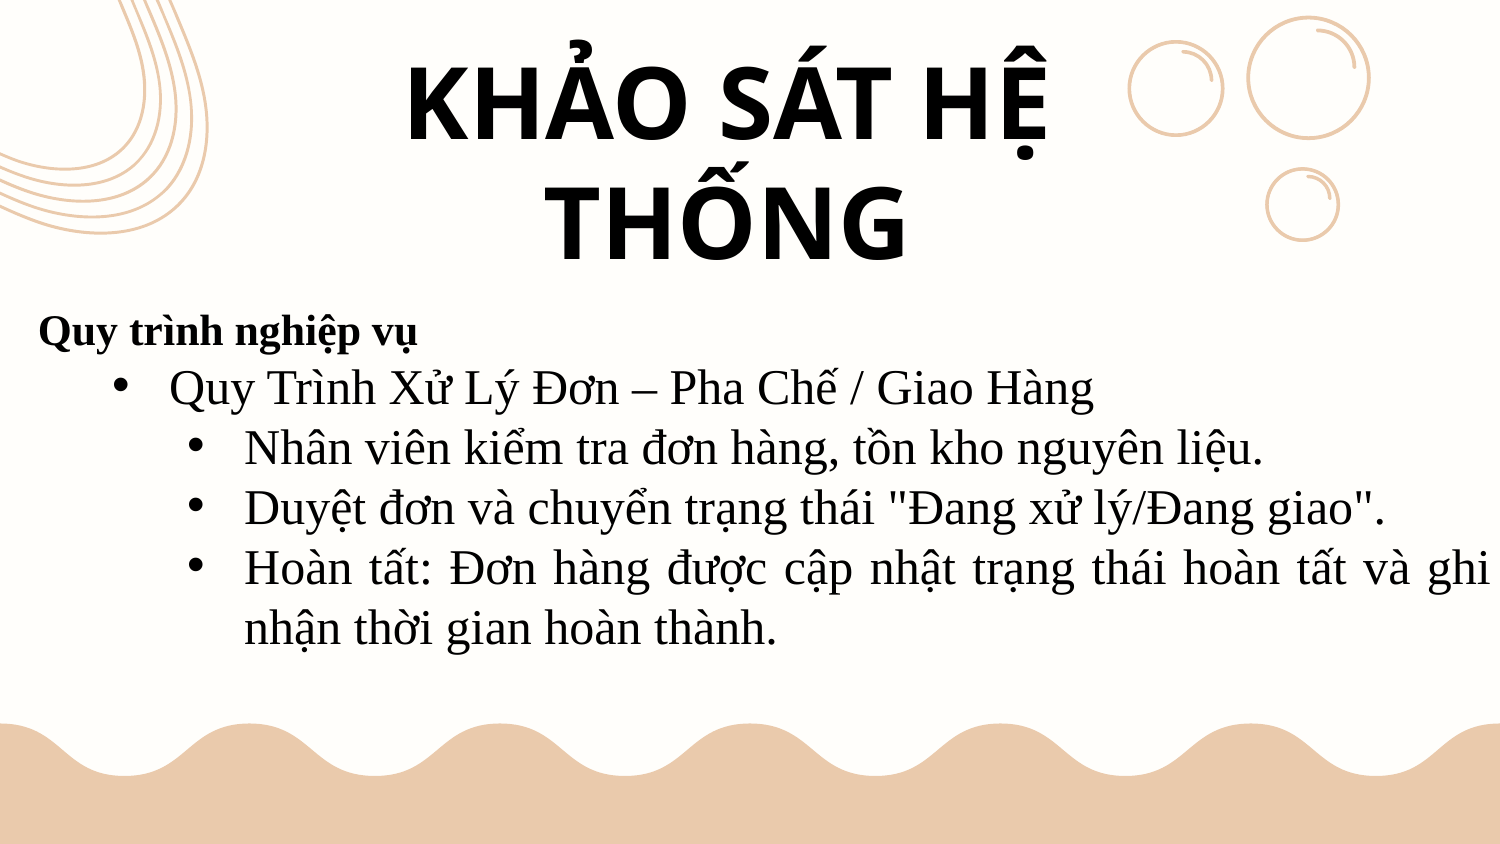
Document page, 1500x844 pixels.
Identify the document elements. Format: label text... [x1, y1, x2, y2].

subtitle Quy trình nghiệp vụ Quy Trình Xử Lý Đơn – Pha Chế / Giao Hàng Nhân viên kiểm tra đơn hàng, tồn kho nguyên liệu. Duyệt đơn và chuyển trạng thái "Đang xử lý/Đang giao". Hoàn tất: Đơn hàng được cập nhật trạng thái hoàn tất và ghi nhận thời gian hoàn thành. [0, 286, 1500, 725]
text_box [1247, 16, 1370, 139]
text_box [1266, 168, 1339, 241]
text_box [1128, 41, 1224, 136]
title KHẢO SÁT HỆ THỐNG [202, 24, 1253, 286]
